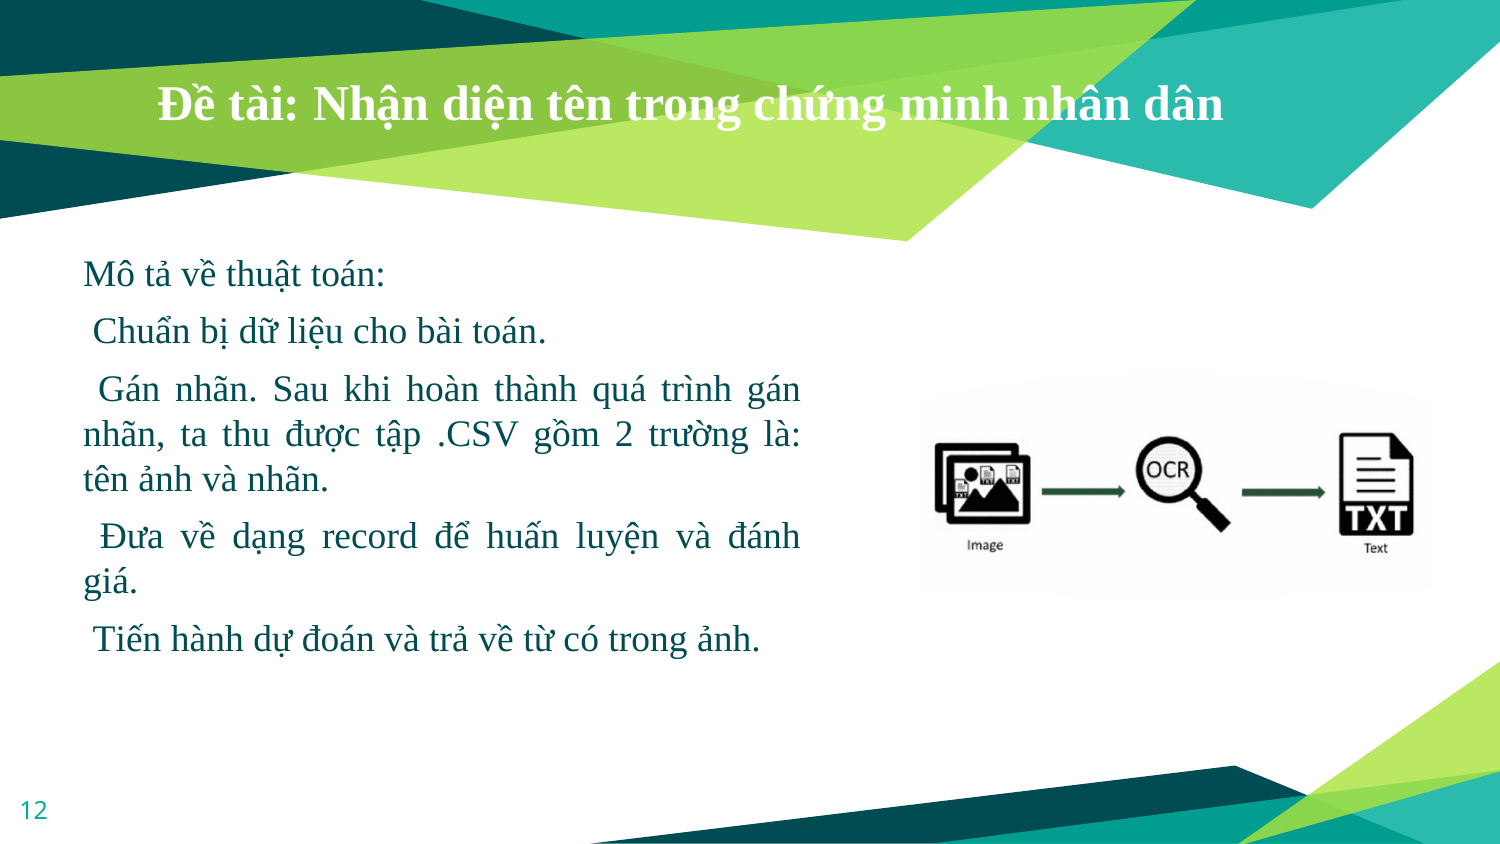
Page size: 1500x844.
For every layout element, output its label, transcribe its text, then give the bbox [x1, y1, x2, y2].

picture [762, 369, 1500, 618]
title Đề tài: Nhận diện tên trong chứng minh nhân dân [142, 55, 1352, 197]
list Mô tả về thuật toán: Chuẩn bị dữ liệu cho bài toán. Gán nhãn. Sau khi hoàn thành quá trình gán nhãn, ta thu được tập .CSV gồm 2 trường là: tên ảnh và nhãn. Đưa về dạng record để huấn luyện và đánh giá. Tiến hành dự đoán và trả về từ có trong ảnh. [49, 233, 817, 797]
slide_number 12 [4, 779, 95, 844]
